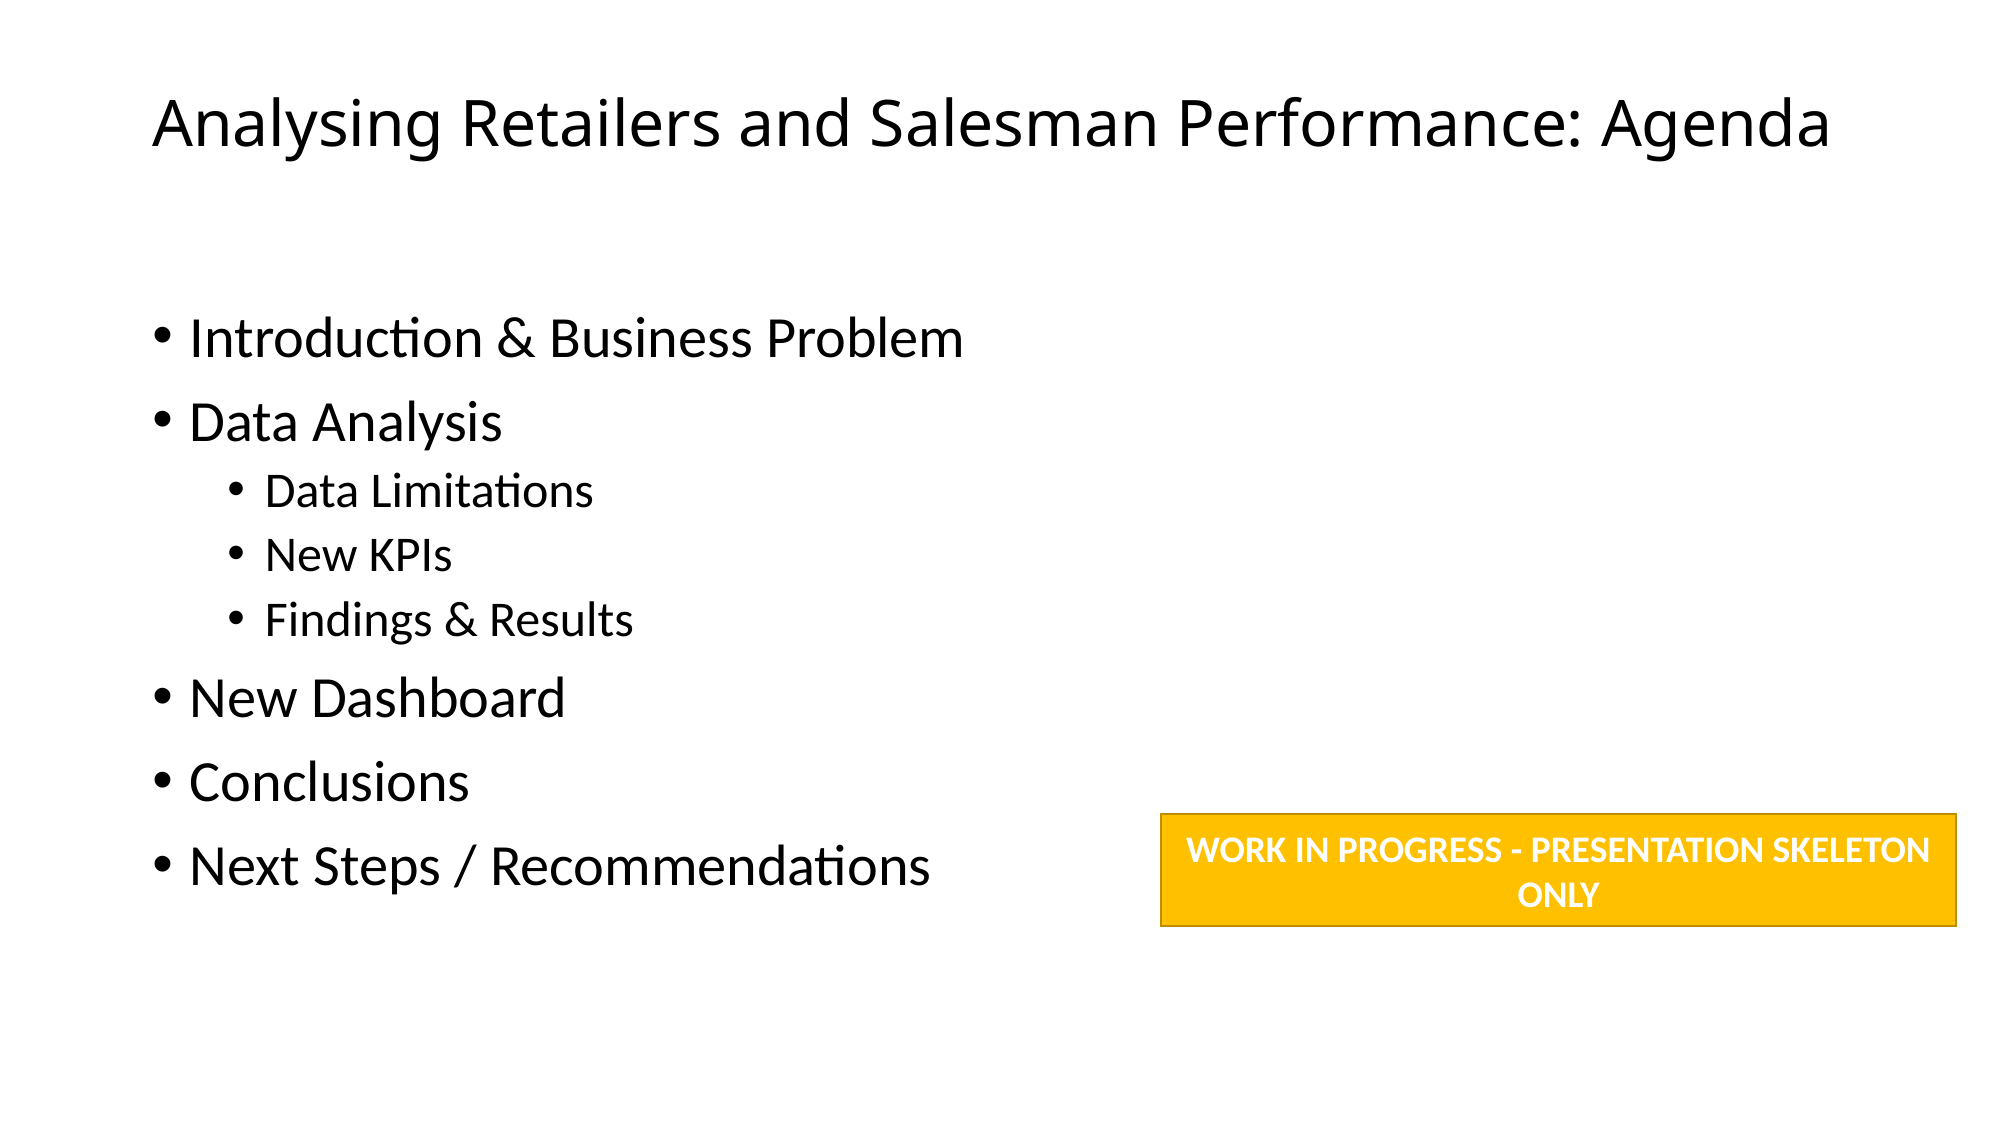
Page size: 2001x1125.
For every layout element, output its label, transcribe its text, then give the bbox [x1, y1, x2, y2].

list Introduction & Business Problem Data Analysis Data Limitations New KPIs Findings & Results New Dashboard Conclusions Next Steps / Recommendations [137, 299, 1863, 1014]
text_box WORK IN PROGRESS - PRESENTATION SKELETON ONLY [1160, 813, 1957, 927]
title Analysing Retailers and Salesman Performance: Agenda [137, 59, 1863, 278]
